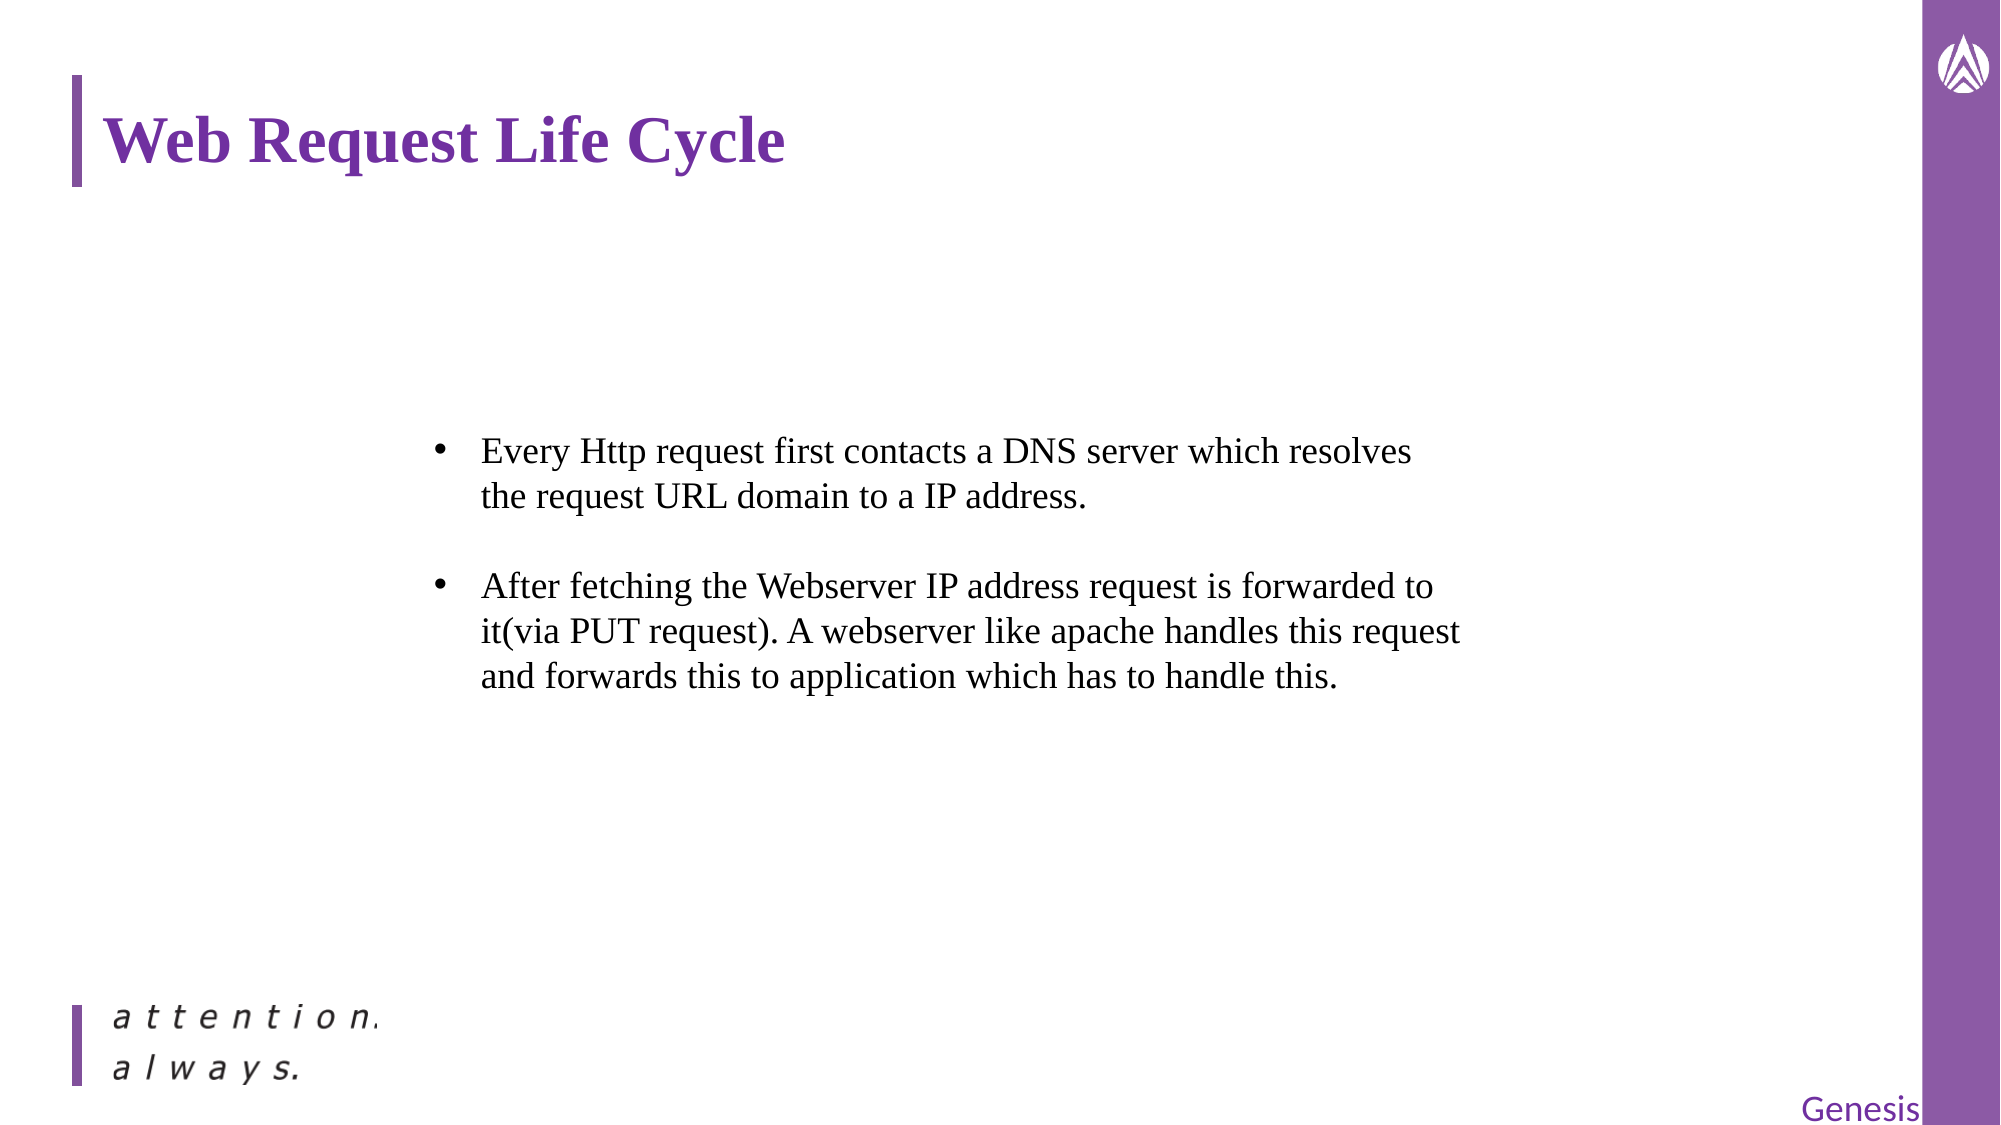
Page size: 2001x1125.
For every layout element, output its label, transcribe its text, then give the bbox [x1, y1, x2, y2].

text_box Genesis [1786, 1075, 2000, 1125]
title Web Request Life Cycle [87, 96, 1834, 185]
text_box Every Http request first contacts a DNS server which resolves the request URL domain to a IP address. After fetching the Webserver IP address request is forwarded to it(via PUT request). A webserver like apache handles this request and forwards this to application which has to handle this. [419, 419, 1483, 749]
text_box [774, 524, 1225, 586]
picture [1935, 32, 1992, 95]
